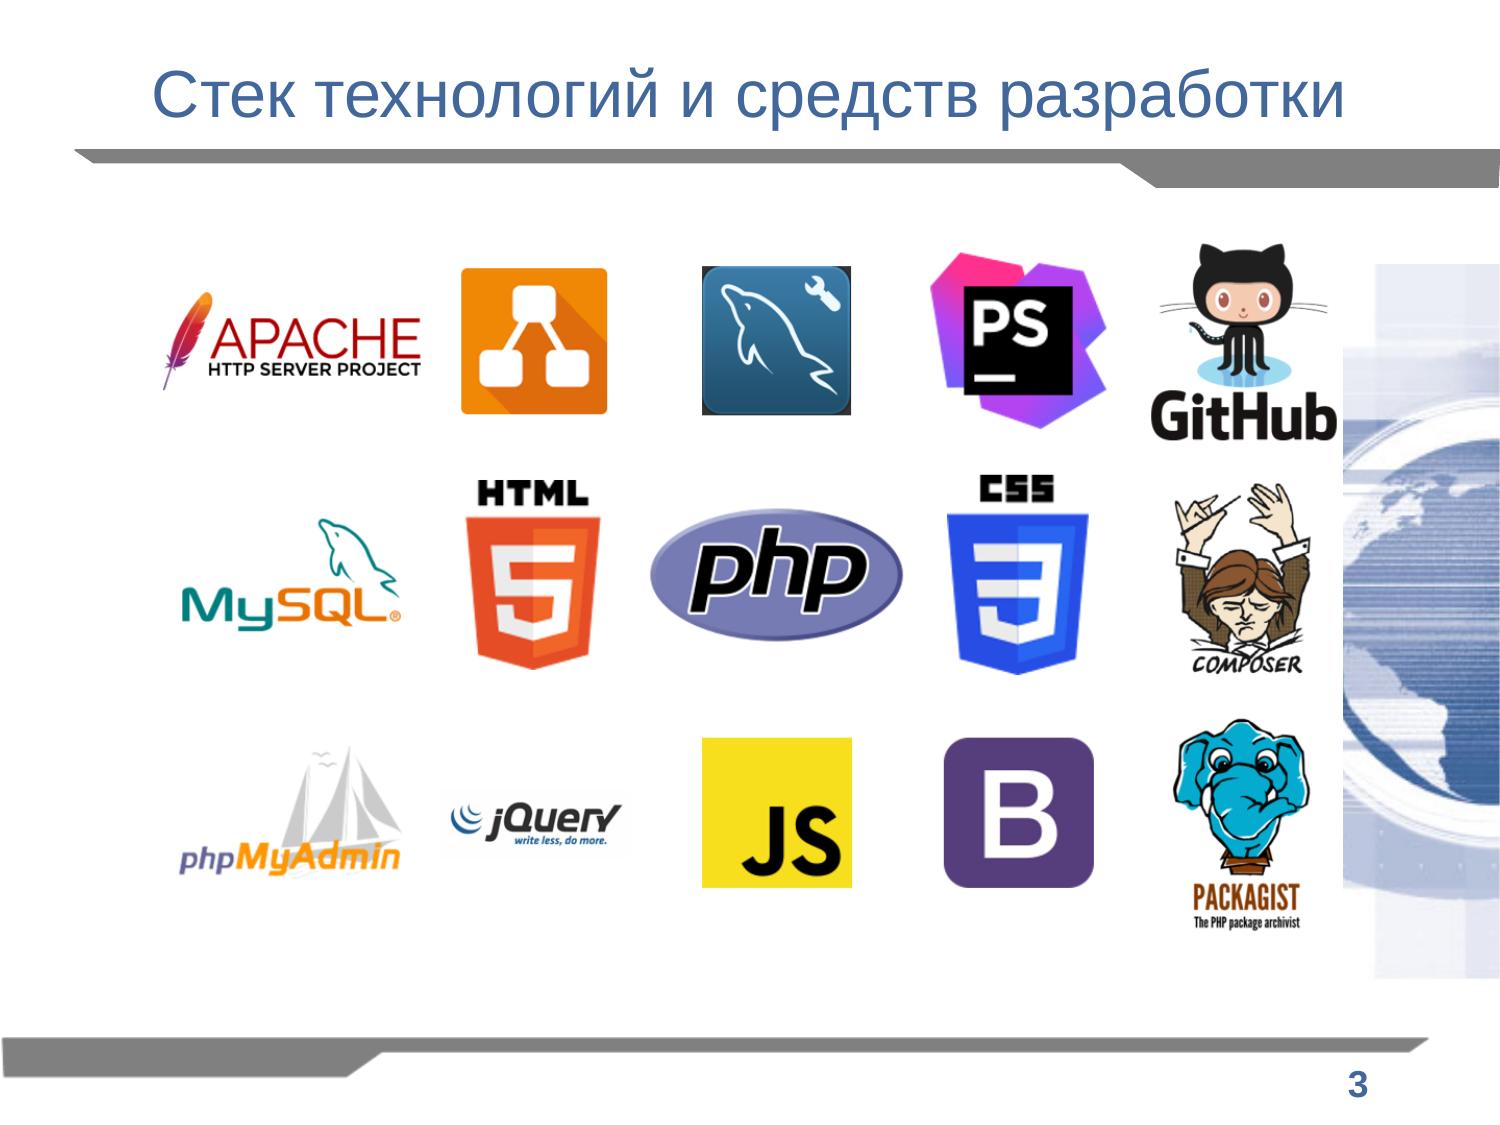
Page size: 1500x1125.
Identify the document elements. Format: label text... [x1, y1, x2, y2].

text_box [37, 200, 1175, 1005]
text_box Стек технологий и средств разработки [75, 44, 1425, 138]
picture [156, 238, 1500, 1025]
picture [0, 1037, 1433, 1091]
